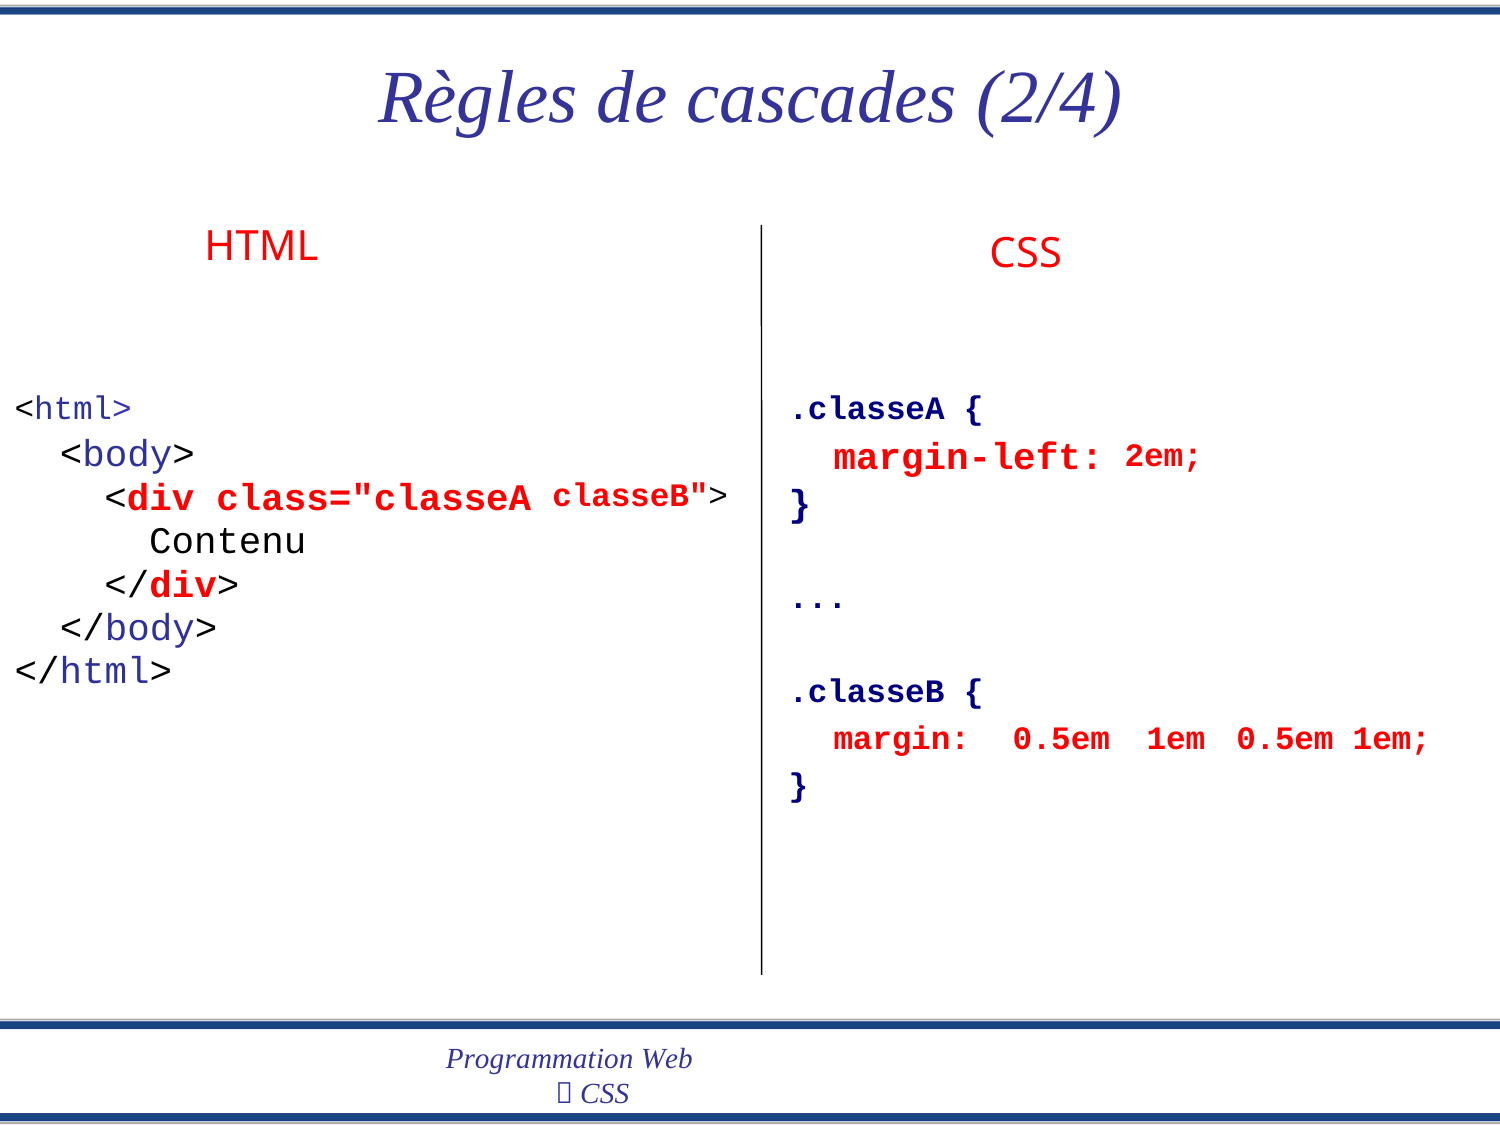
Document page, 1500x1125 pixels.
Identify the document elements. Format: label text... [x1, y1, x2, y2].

text_box margin: [831, 722, 998, 764]
text_box <html> <body> <div class="classeA Contenu </div> </body> </html> [12, 392, 539, 696]
text_box [0, 1017, 1500, 1030]
text_box .classeA { margin-left: } [786, 391, 1110, 528]
text_box HTML [202, 223, 343, 270]
text_box } [786, 769, 819, 811]
text_box CSS [987, 230, 1081, 277]
text_box 1em [1144, 722, 1222, 764]
text_box cascades (2/4) [684, 58, 1136, 139]
text_box .classeB { [786, 675, 1021, 717]
text_box Programmation Web  CSS [443, 1042, 695, 1115]
text_box 0.5em 1em; [1234, 722, 1468, 764]
text_box 0.5em [1010, 722, 1133, 764]
text_box ... [786, 580, 864, 623]
text_box Règles [376, 58, 592, 139]
text_box [0, 3, 1500, 15]
text_box classeB"> [550, 479, 762, 522]
text_box [0, 1113, 1500, 1125]
text_box de [594, 58, 681, 139]
text_box 2em; [1122, 439, 1223, 481]
